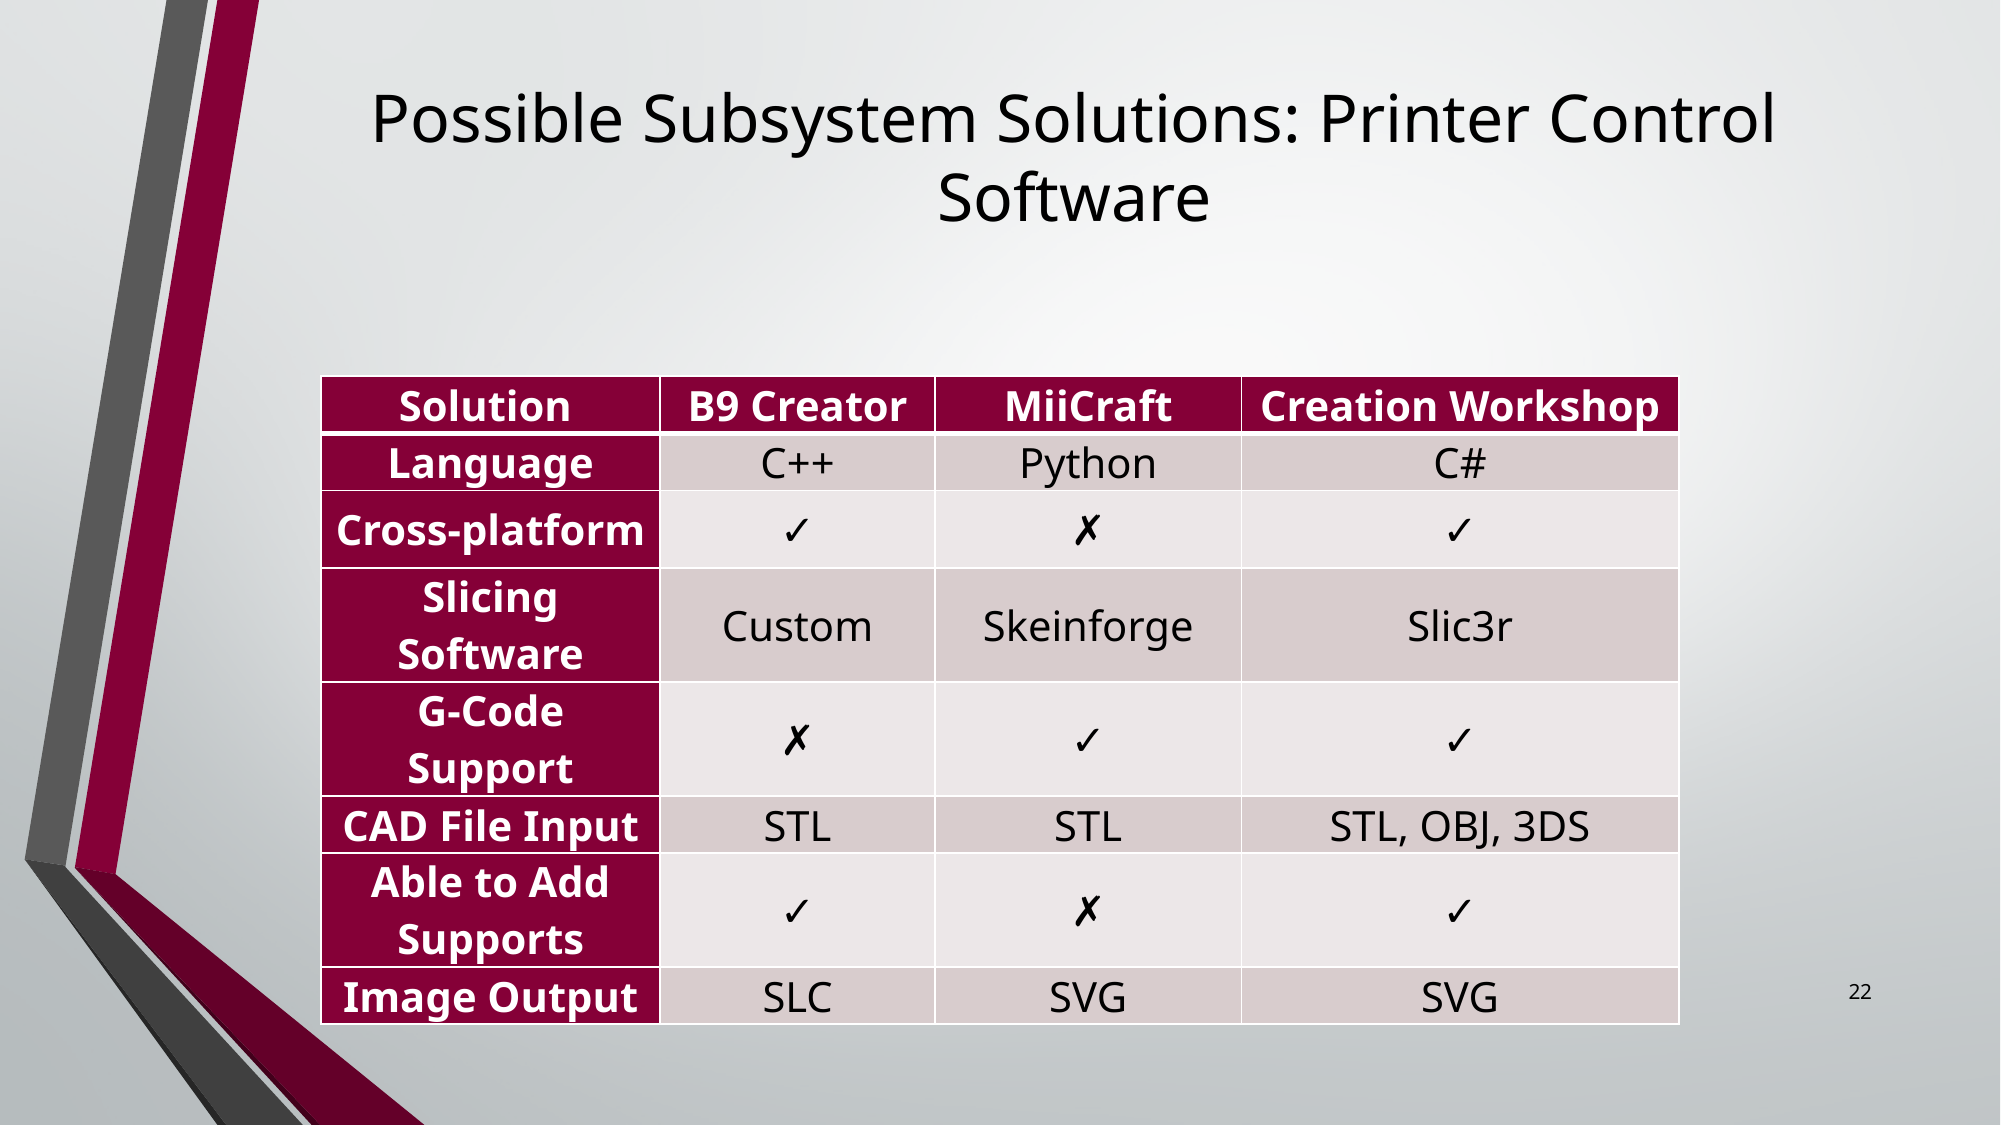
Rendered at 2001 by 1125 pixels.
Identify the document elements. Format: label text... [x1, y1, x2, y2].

table_cell SVG [936, 968, 1241, 1023]
table_header MiiCraft [936, 377, 1241, 431]
table_cell CAD File Input [322, 797, 659, 852]
table_cell C# [1242, 436, 1678, 490]
table_header Creation Workshop [1242, 377, 1678, 431]
table_cell Cross-platform [322, 491, 659, 567]
table_cell ✓ [661, 854, 934, 966]
table_cell C++ [661, 436, 934, 490]
table_header Solution [322, 377, 659, 431]
table_cell Language [322, 436, 659, 490]
table_cell G-Code Support [322, 683, 659, 795]
table_cell STL [936, 797, 1241, 852]
table_cell ✗ [936, 854, 1241, 966]
table_cell ✓ [1242, 854, 1678, 966]
table_cell Slicing Software [322, 569, 659, 681]
table_cell Slic3r [1242, 569, 1678, 681]
table_cell STL [661, 797, 934, 852]
table_cell ✓ [661, 491, 934, 567]
table_header B9 Creator [661, 377, 934, 431]
table_cell Python [936, 436, 1241, 490]
table_cell ✓ [1242, 683, 1678, 795]
table_cell ✗ [936, 491, 1241, 567]
table_cell Custom [661, 569, 934, 681]
table_cell Able to Add Supports [322, 854, 659, 966]
table_cell ✓ [1242, 491, 1678, 567]
table_cell ✗ [661, 683, 934, 795]
table_cell SVG [1242, 968, 1678, 1023]
table_cell STL, OBJ, 3DS [1242, 797, 1678, 852]
table_cell SLC [661, 968, 934, 1023]
title Possible Subsystem Solutions: Printer Control Software [252, 69, 1897, 243]
slide_number 22 [1796, 962, 1887, 1023]
table_cell Skeinforge [936, 569, 1241, 681]
table_cell ✓ [936, 683, 1241, 795]
table_cell Image Output [322, 968, 659, 1023]
